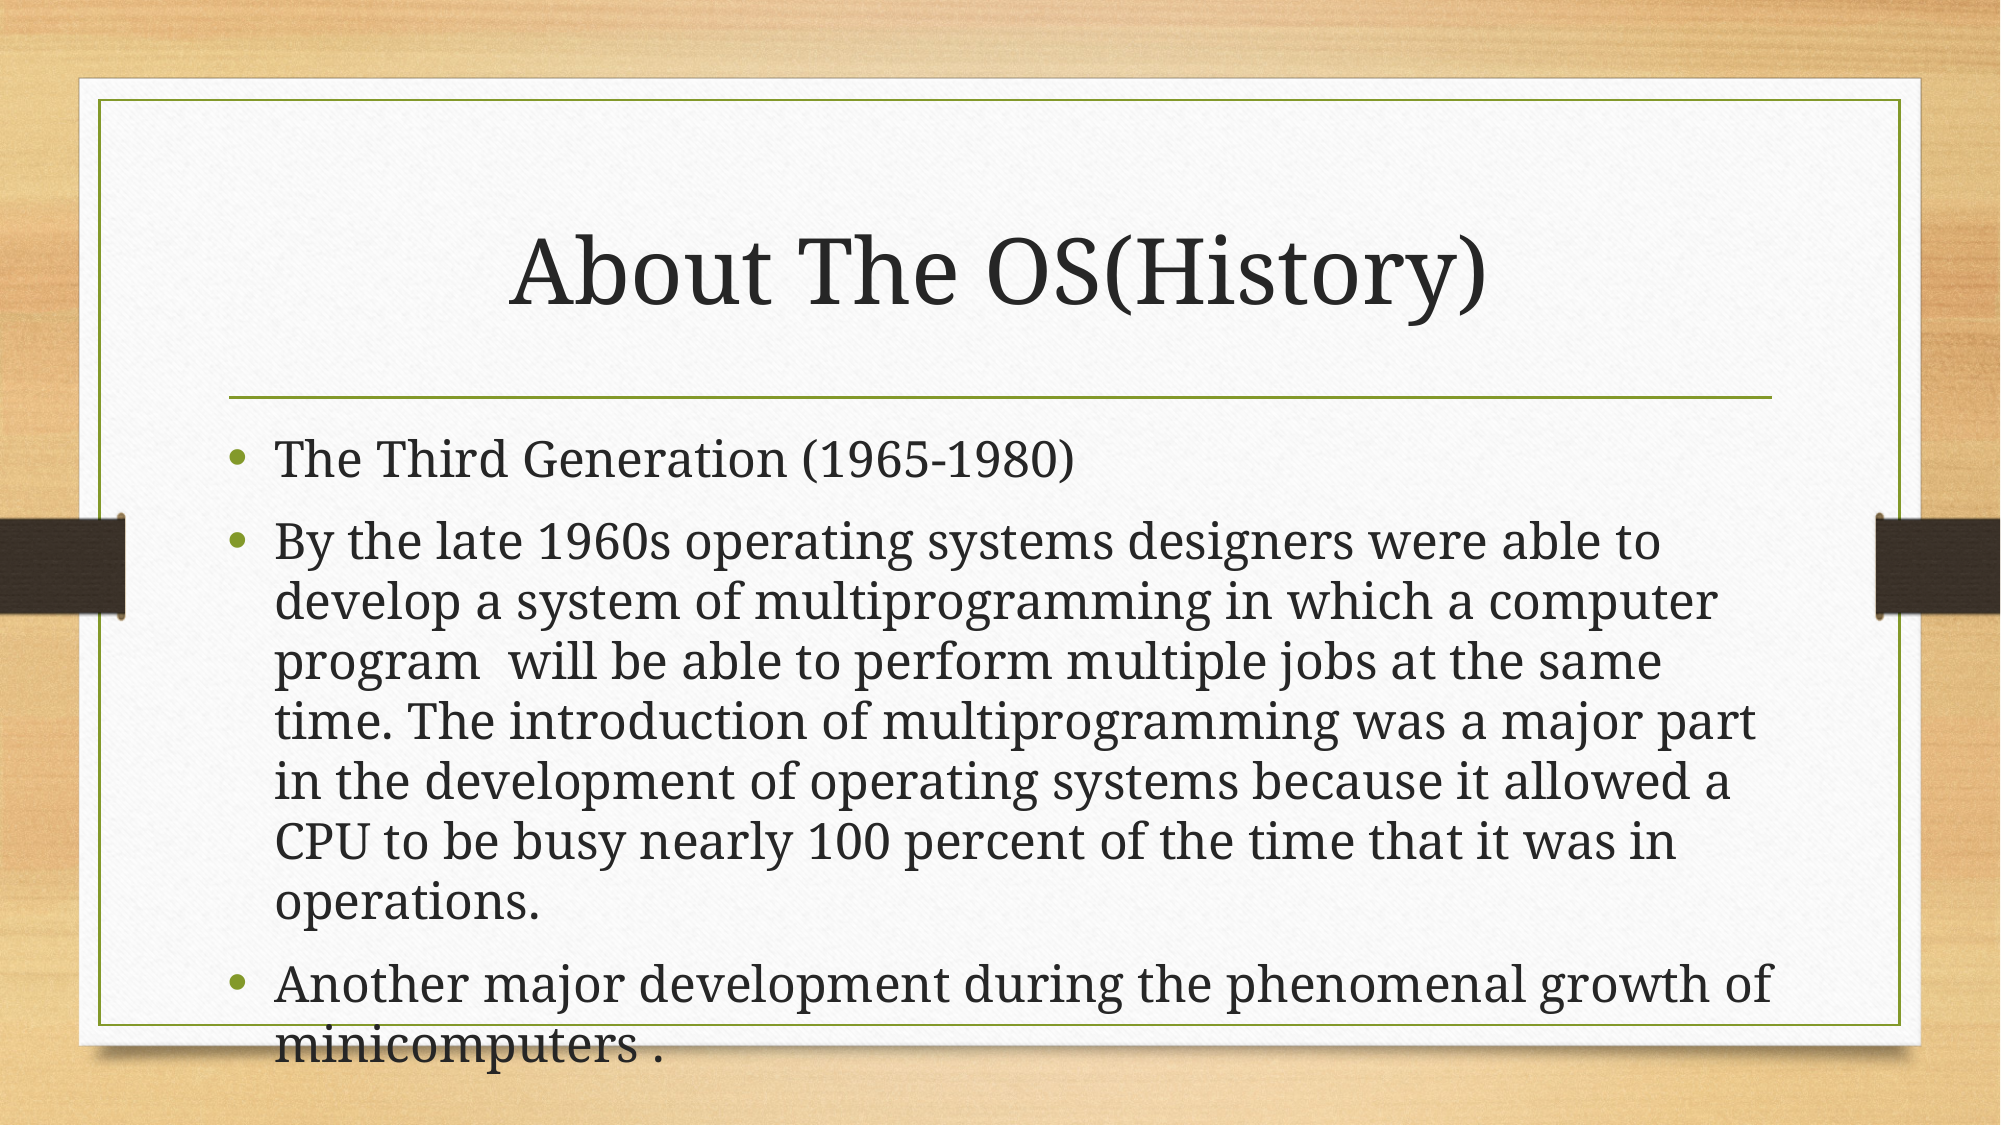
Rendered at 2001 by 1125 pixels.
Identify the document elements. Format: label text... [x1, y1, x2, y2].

title About The OS(History) [212, 161, 1788, 375]
list The Third Generation (1965-1980) By the late 1960s operating systems designers were able to develop a system of multiprogramming in which a computer program will be able to perform multiple jobs at the same time. The introduction of multiprogramming was a major part in the development of operating systems because it allowed a CPU to be busy nearly 100 percent of the time that it was in operations. Another major development during the phenomenal growth of minicomputers . [212, 419, 1788, 964]
picture [0, 0, 2001, 1125]
